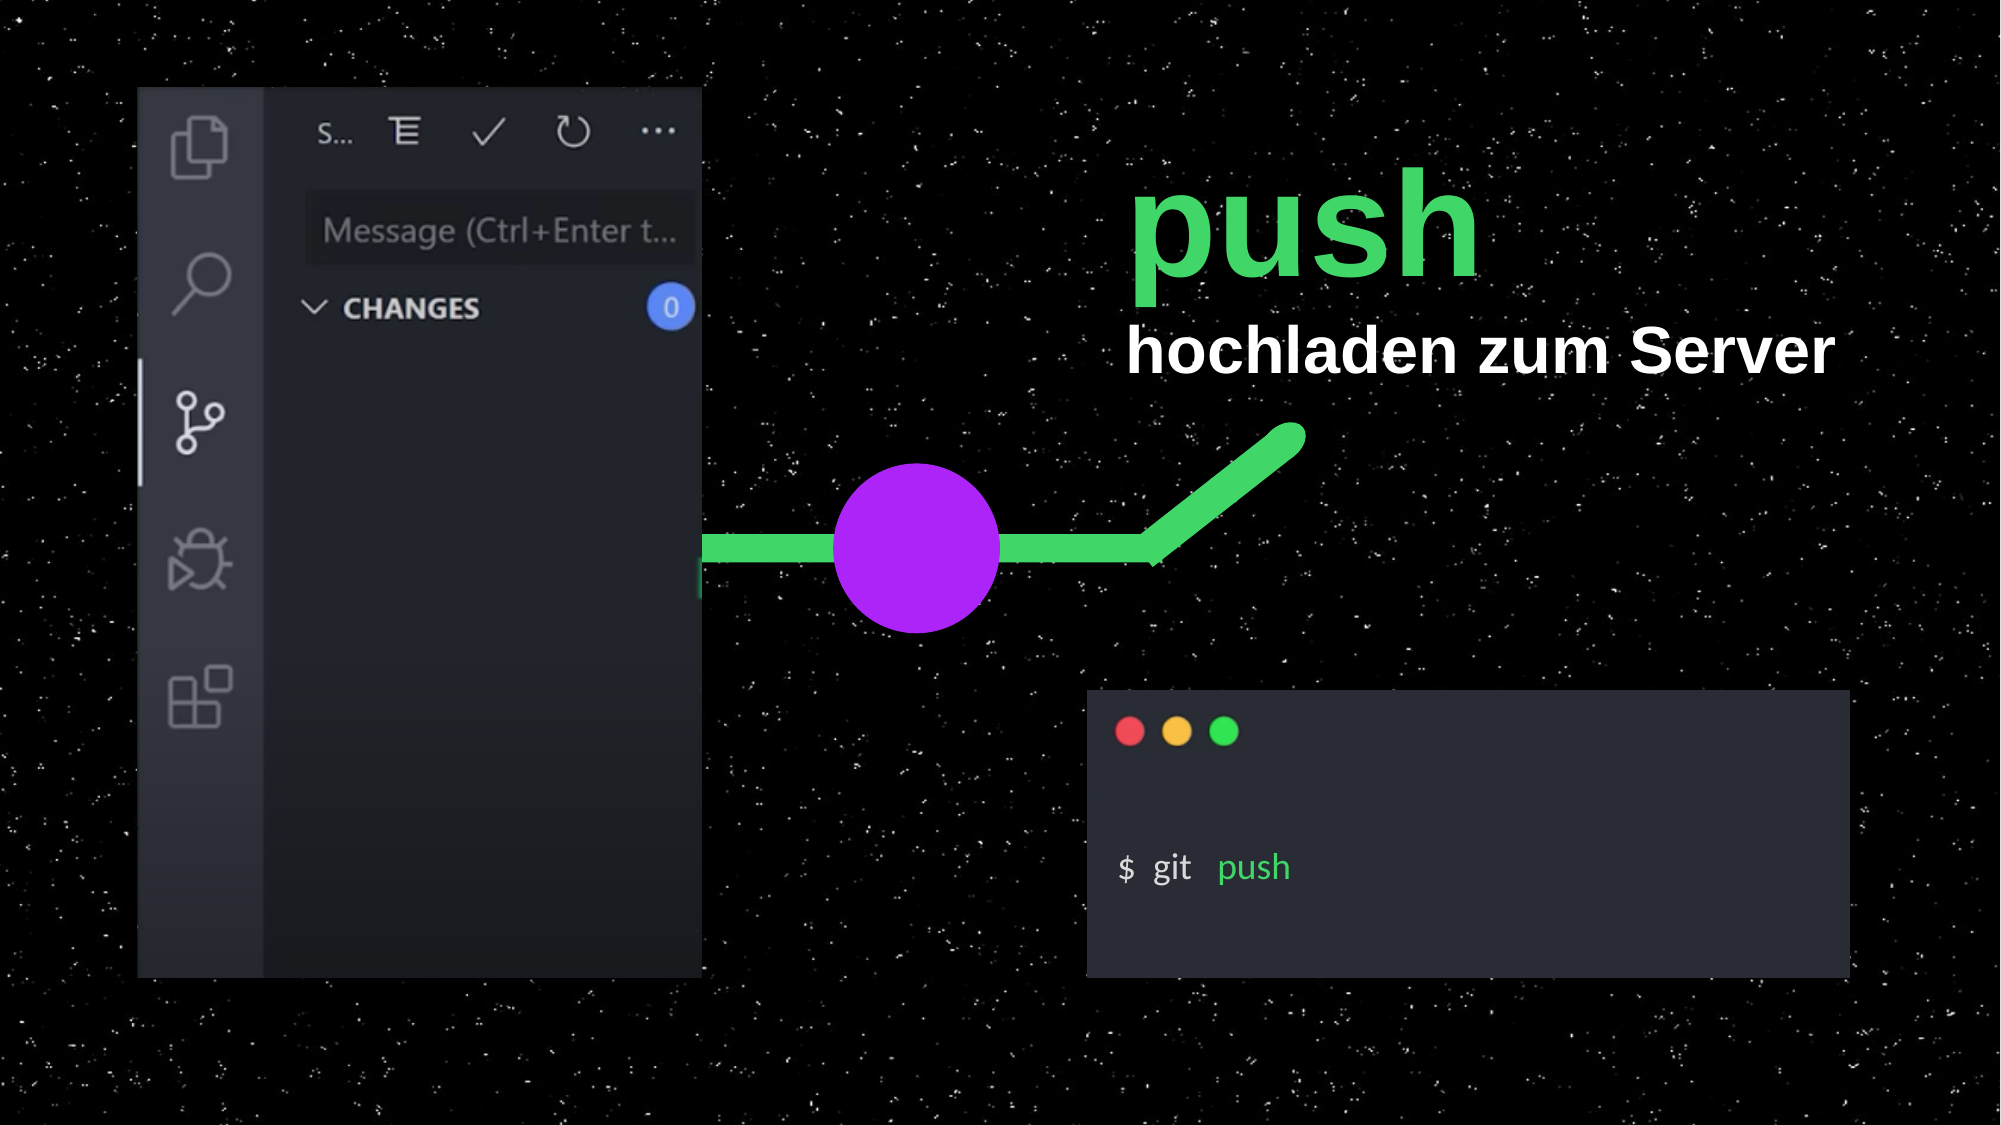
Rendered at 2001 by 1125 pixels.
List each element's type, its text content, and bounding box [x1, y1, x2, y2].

text_box push hochladen zum Server [1111, 118, 1852, 394]
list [137, 87, 702, 978]
text_box [1130, 428, 1296, 569]
text_box [1000, 533, 1147, 563]
text_box [702, 533, 833, 563]
picture [0, 0, 2001, 1125]
text_box [1269, 421, 1307, 456]
text_box [832, 462, 1002, 635]
